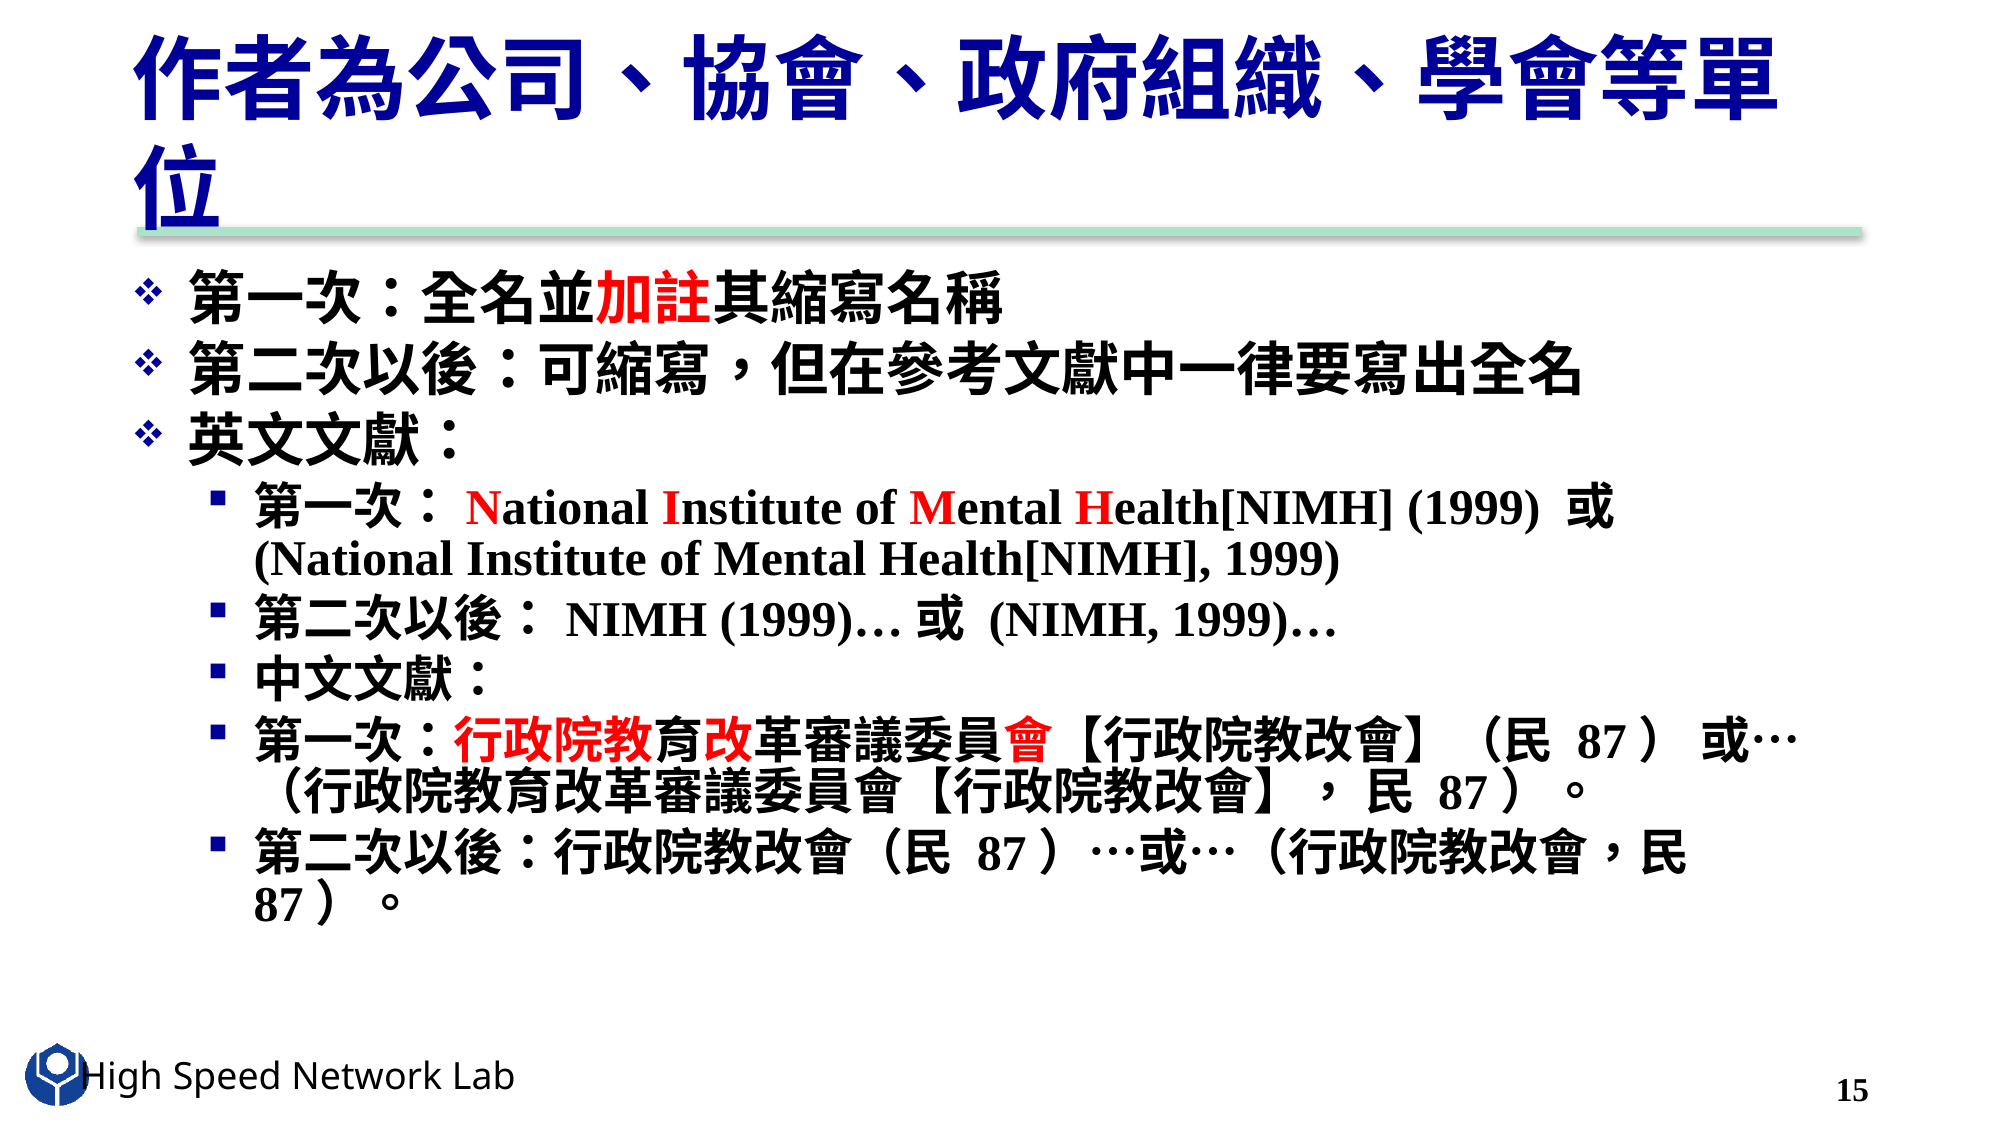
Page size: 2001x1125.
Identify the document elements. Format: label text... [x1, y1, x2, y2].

list 第一次：全名並加註其縮寫名稱 第二次以後：可縮寫，但在參考文獻中一律要寫出全名 英文文獻： 第一次：National Institute of Mental Health[NIMH] (1999) 或 (National Institute of Mental Health[NIMH], 1999) 第二次以後：NIMH (1999)…或 (NIMH, 1999)… 中文文獻： 第一次：行政院教育改革審議委員會【行政院教改會】（民 87） 或…（行政院教育改革審議委員會【行政院教改會】， 民 87）。 第二次以後：行政院教改會（民 87）…或…（行政院教改會，民 87）。 [116, 264, 1817, 1027]
slide_number 15 [1820, 1059, 1969, 1106]
title 作者為公司、協會、政府組織、學會等單位 [116, 37, 1817, 225]
picture [25, 1043, 89, 1106]
